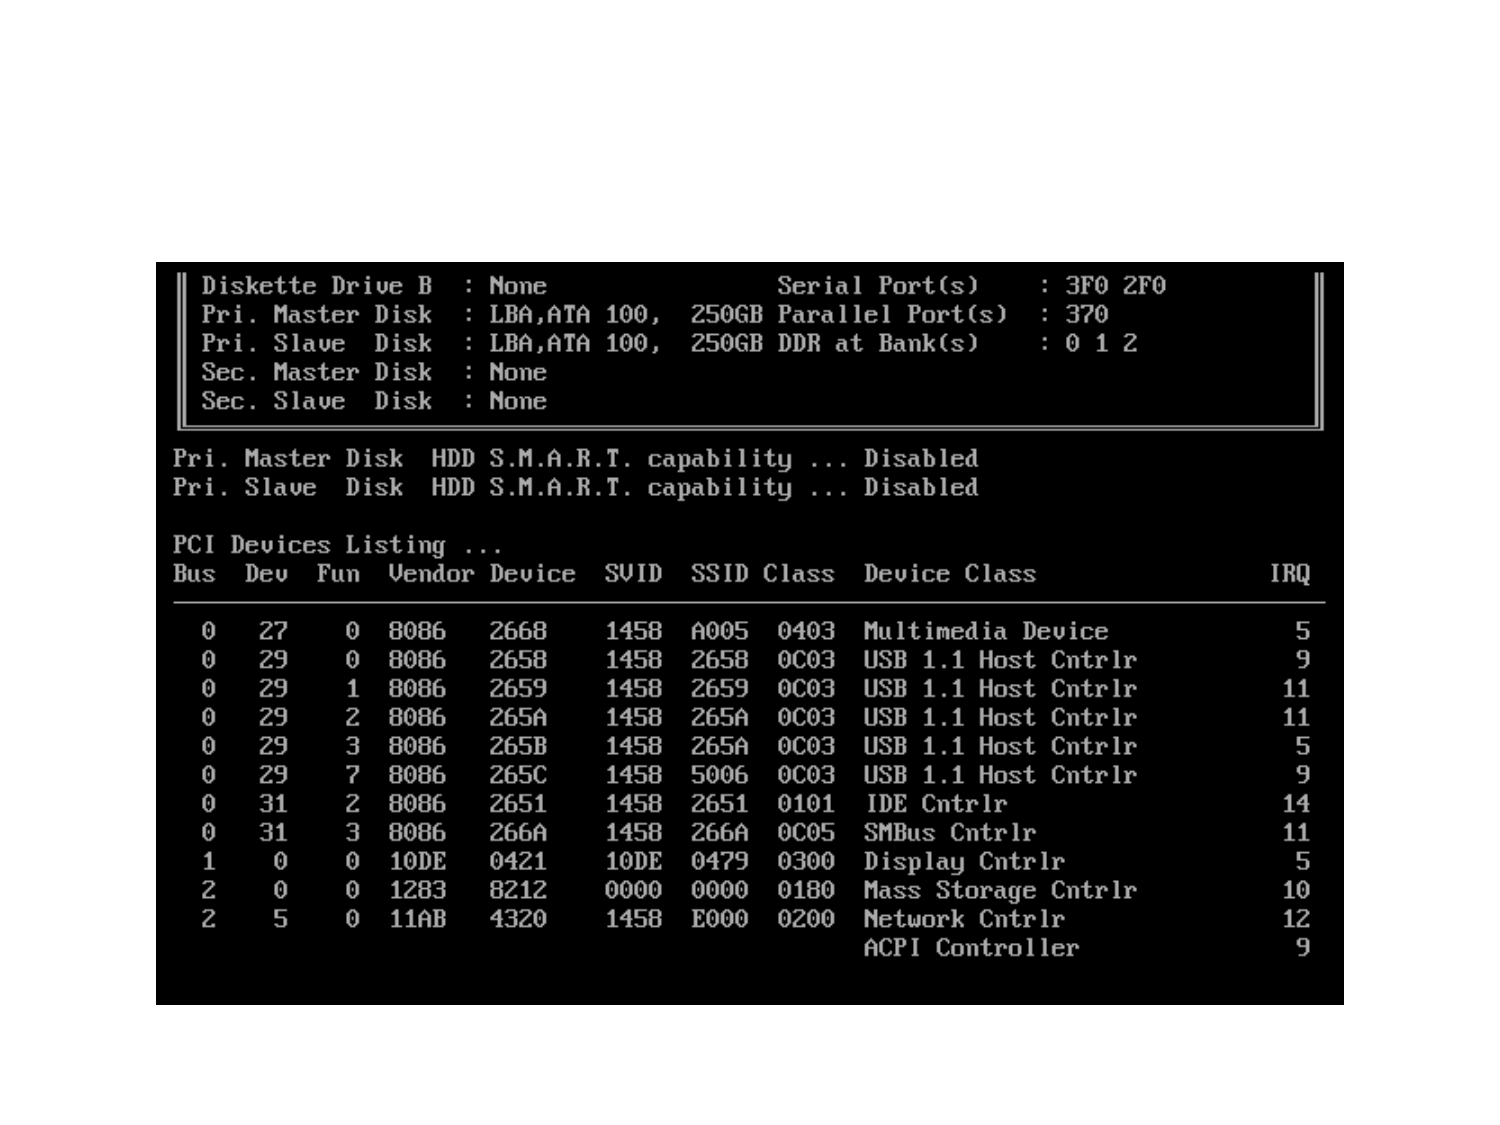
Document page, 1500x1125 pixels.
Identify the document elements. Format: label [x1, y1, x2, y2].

list [156, 262, 1344, 1006]
